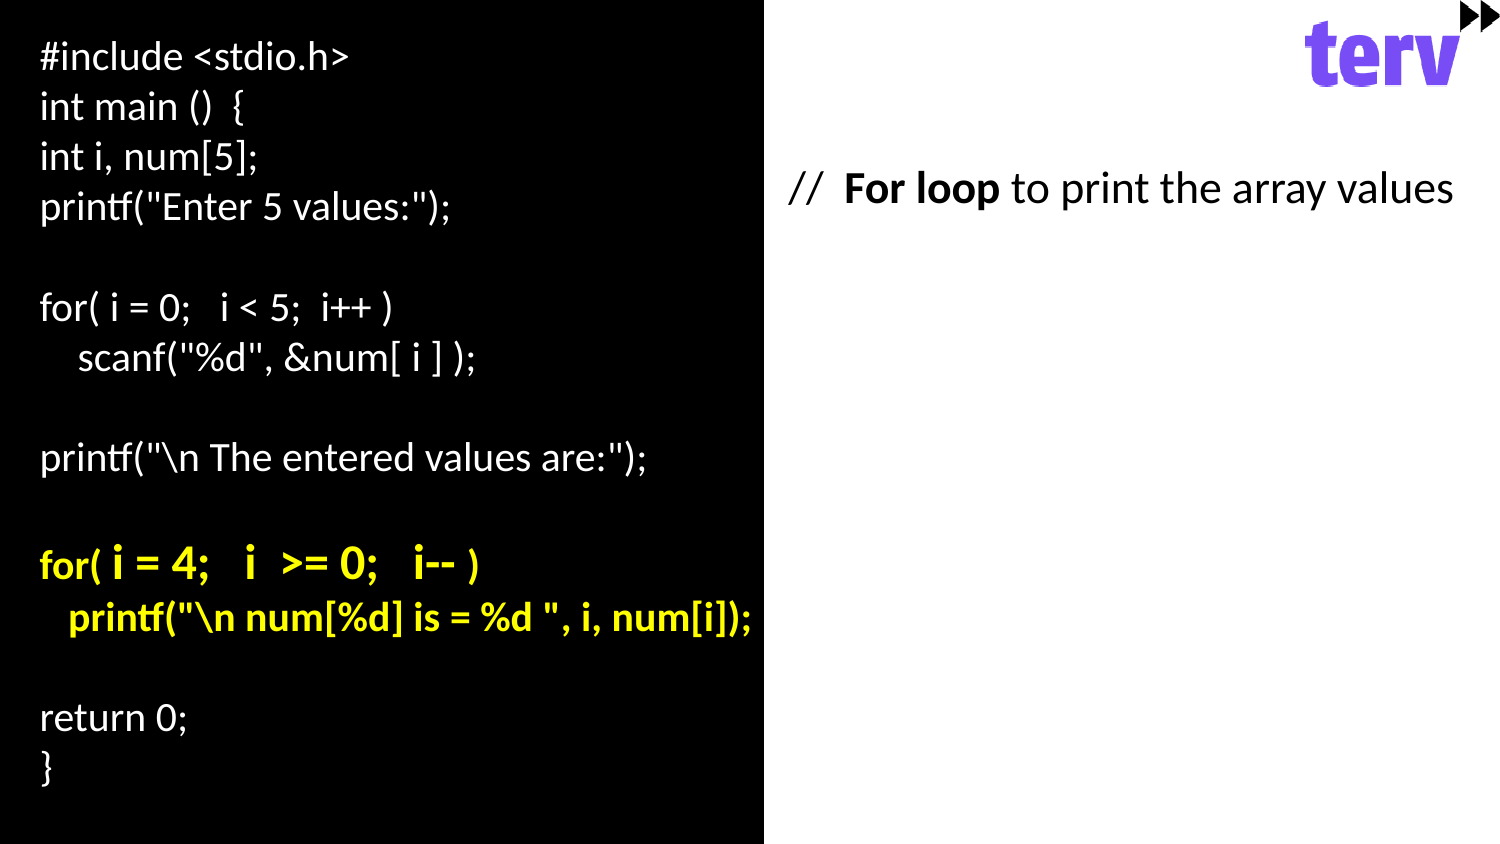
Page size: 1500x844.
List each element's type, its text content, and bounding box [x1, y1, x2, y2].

text_box #include <stdio.h> int main () { int i, num[5]; printf("Enter 5 values:"); for( i = 0; i < 5; i++ ) scanf("%d", &num[ i ] ); printf("\n The entered values are:"); for( i = 4; i >= 0; i-- ) printf("\n num[%d] is = %d ", i, num[i]); return 0; } [24, 21, 775, 797]
text_box // For loop to print the array values [773, 149, 1500, 275]
picture [1305, 0, 1500, 87]
text_box [0, 0, 764, 844]
